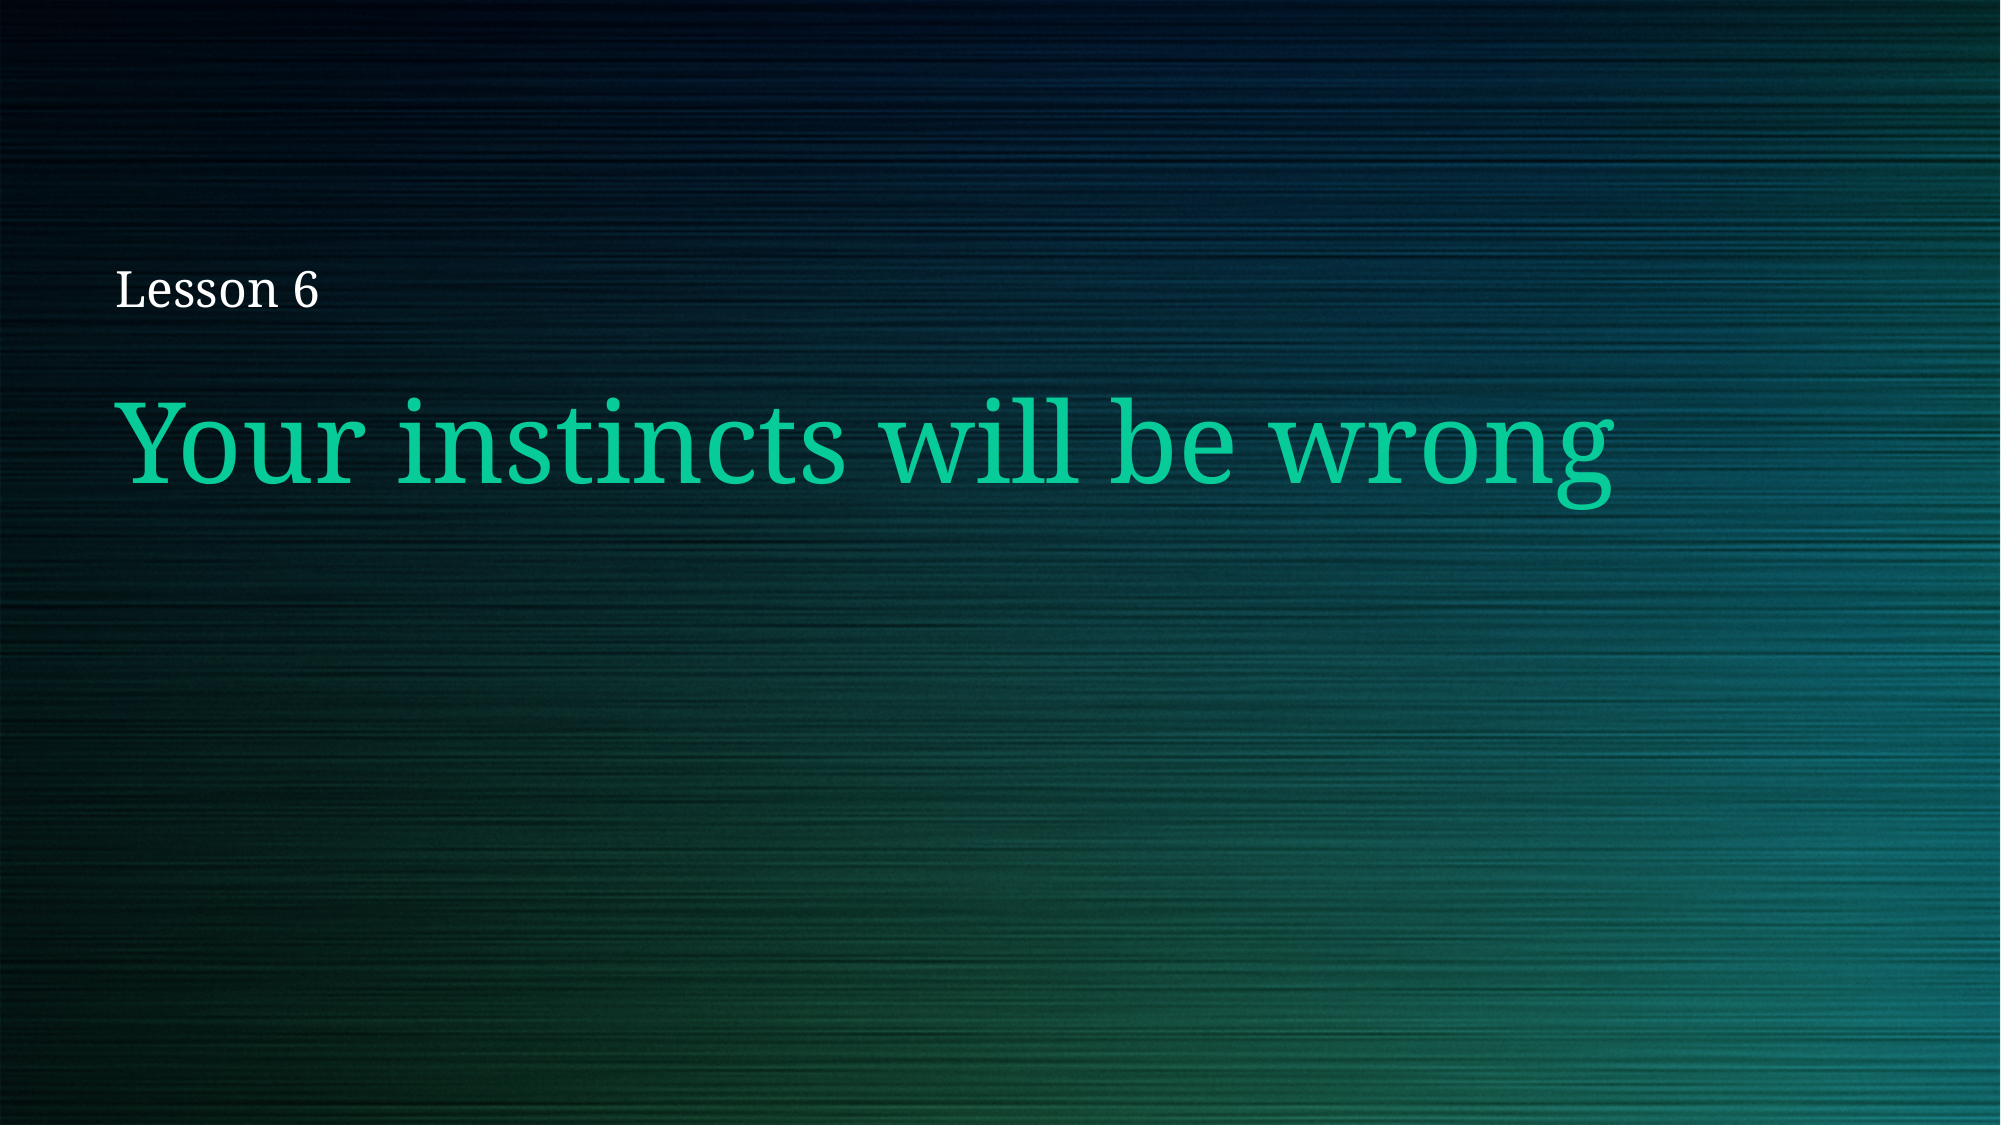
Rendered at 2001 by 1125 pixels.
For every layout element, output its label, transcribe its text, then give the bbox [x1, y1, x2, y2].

picture [0, 0, 2001, 1125]
list Lesson 6 [100, 101, 1451, 327]
title Your instincts will be wrong [100, 378, 1706, 884]
